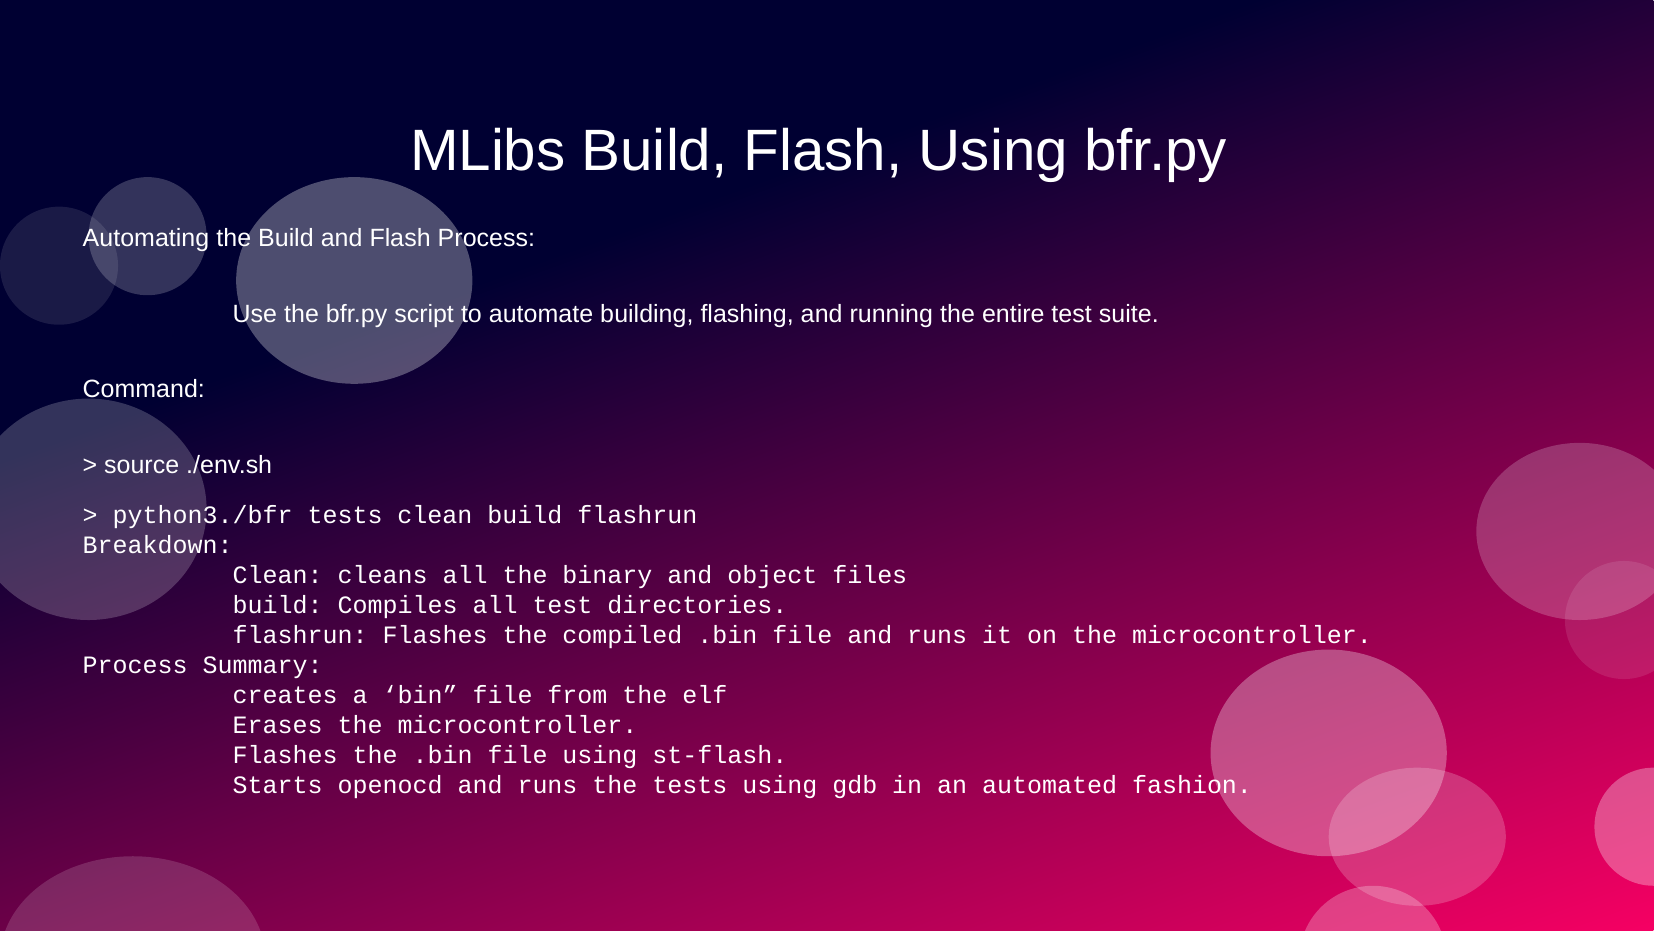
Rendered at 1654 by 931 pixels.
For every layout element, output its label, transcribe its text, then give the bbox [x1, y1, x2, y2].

title MLibs Build, Flash, Using bfr.py [75, 69, 1564, 225]
subtitle Automating the Build and Flash Process: Use the bfr.py script to automate building, flashing, and running the entire test suite. Command: > source ./env.sh > python3./bfr tests clean build flashrun Breakdown: Clean: cleans all the binary and object files build: Compiles all test directories. flashrun: Flashes the compiled .bin file and runs it on the microcontroller. Process Summary: creates a ‘bin” file from the elf Erases the microcontroller. Flashes the .bin file using st-flash. Starts openocd and runs the tests using gdb in an automated fashion. [82, 279, 1571, 921]
